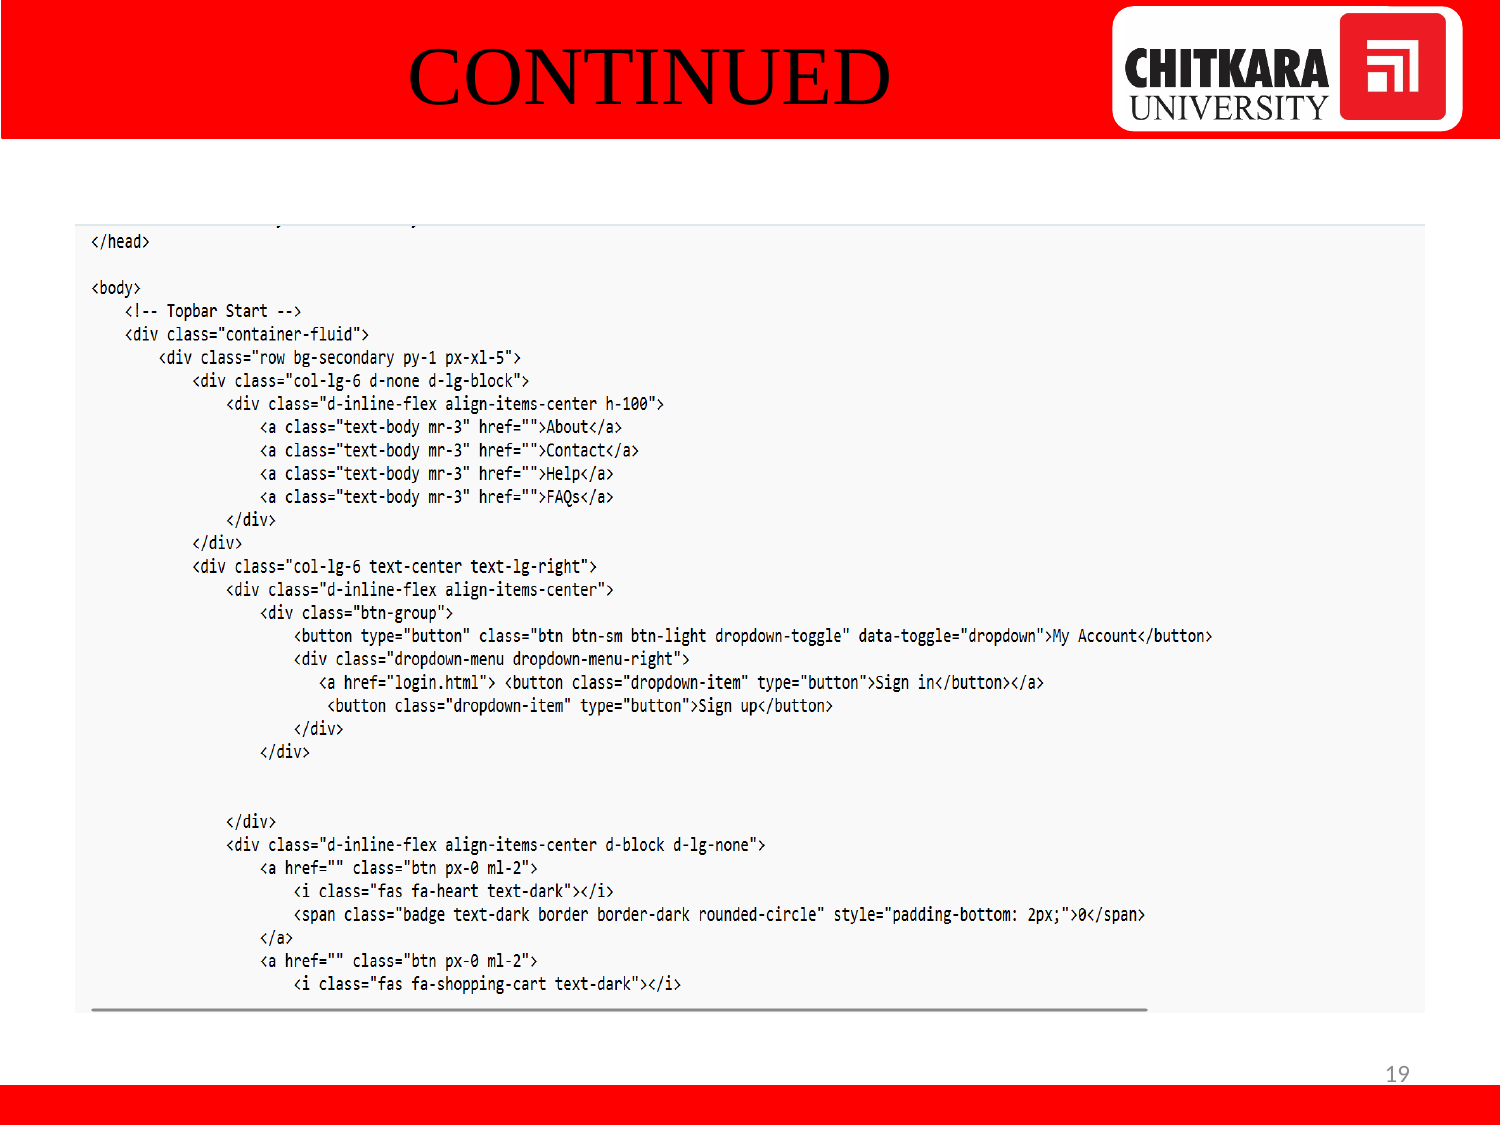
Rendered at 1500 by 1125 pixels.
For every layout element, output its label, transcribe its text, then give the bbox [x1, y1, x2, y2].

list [74, 224, 1426, 1013]
slide_number 19 [1074, 1042, 1425, 1103]
picture [1325, 13, 1446, 120]
title CONTINUED [0, 0, 1325, 180]
